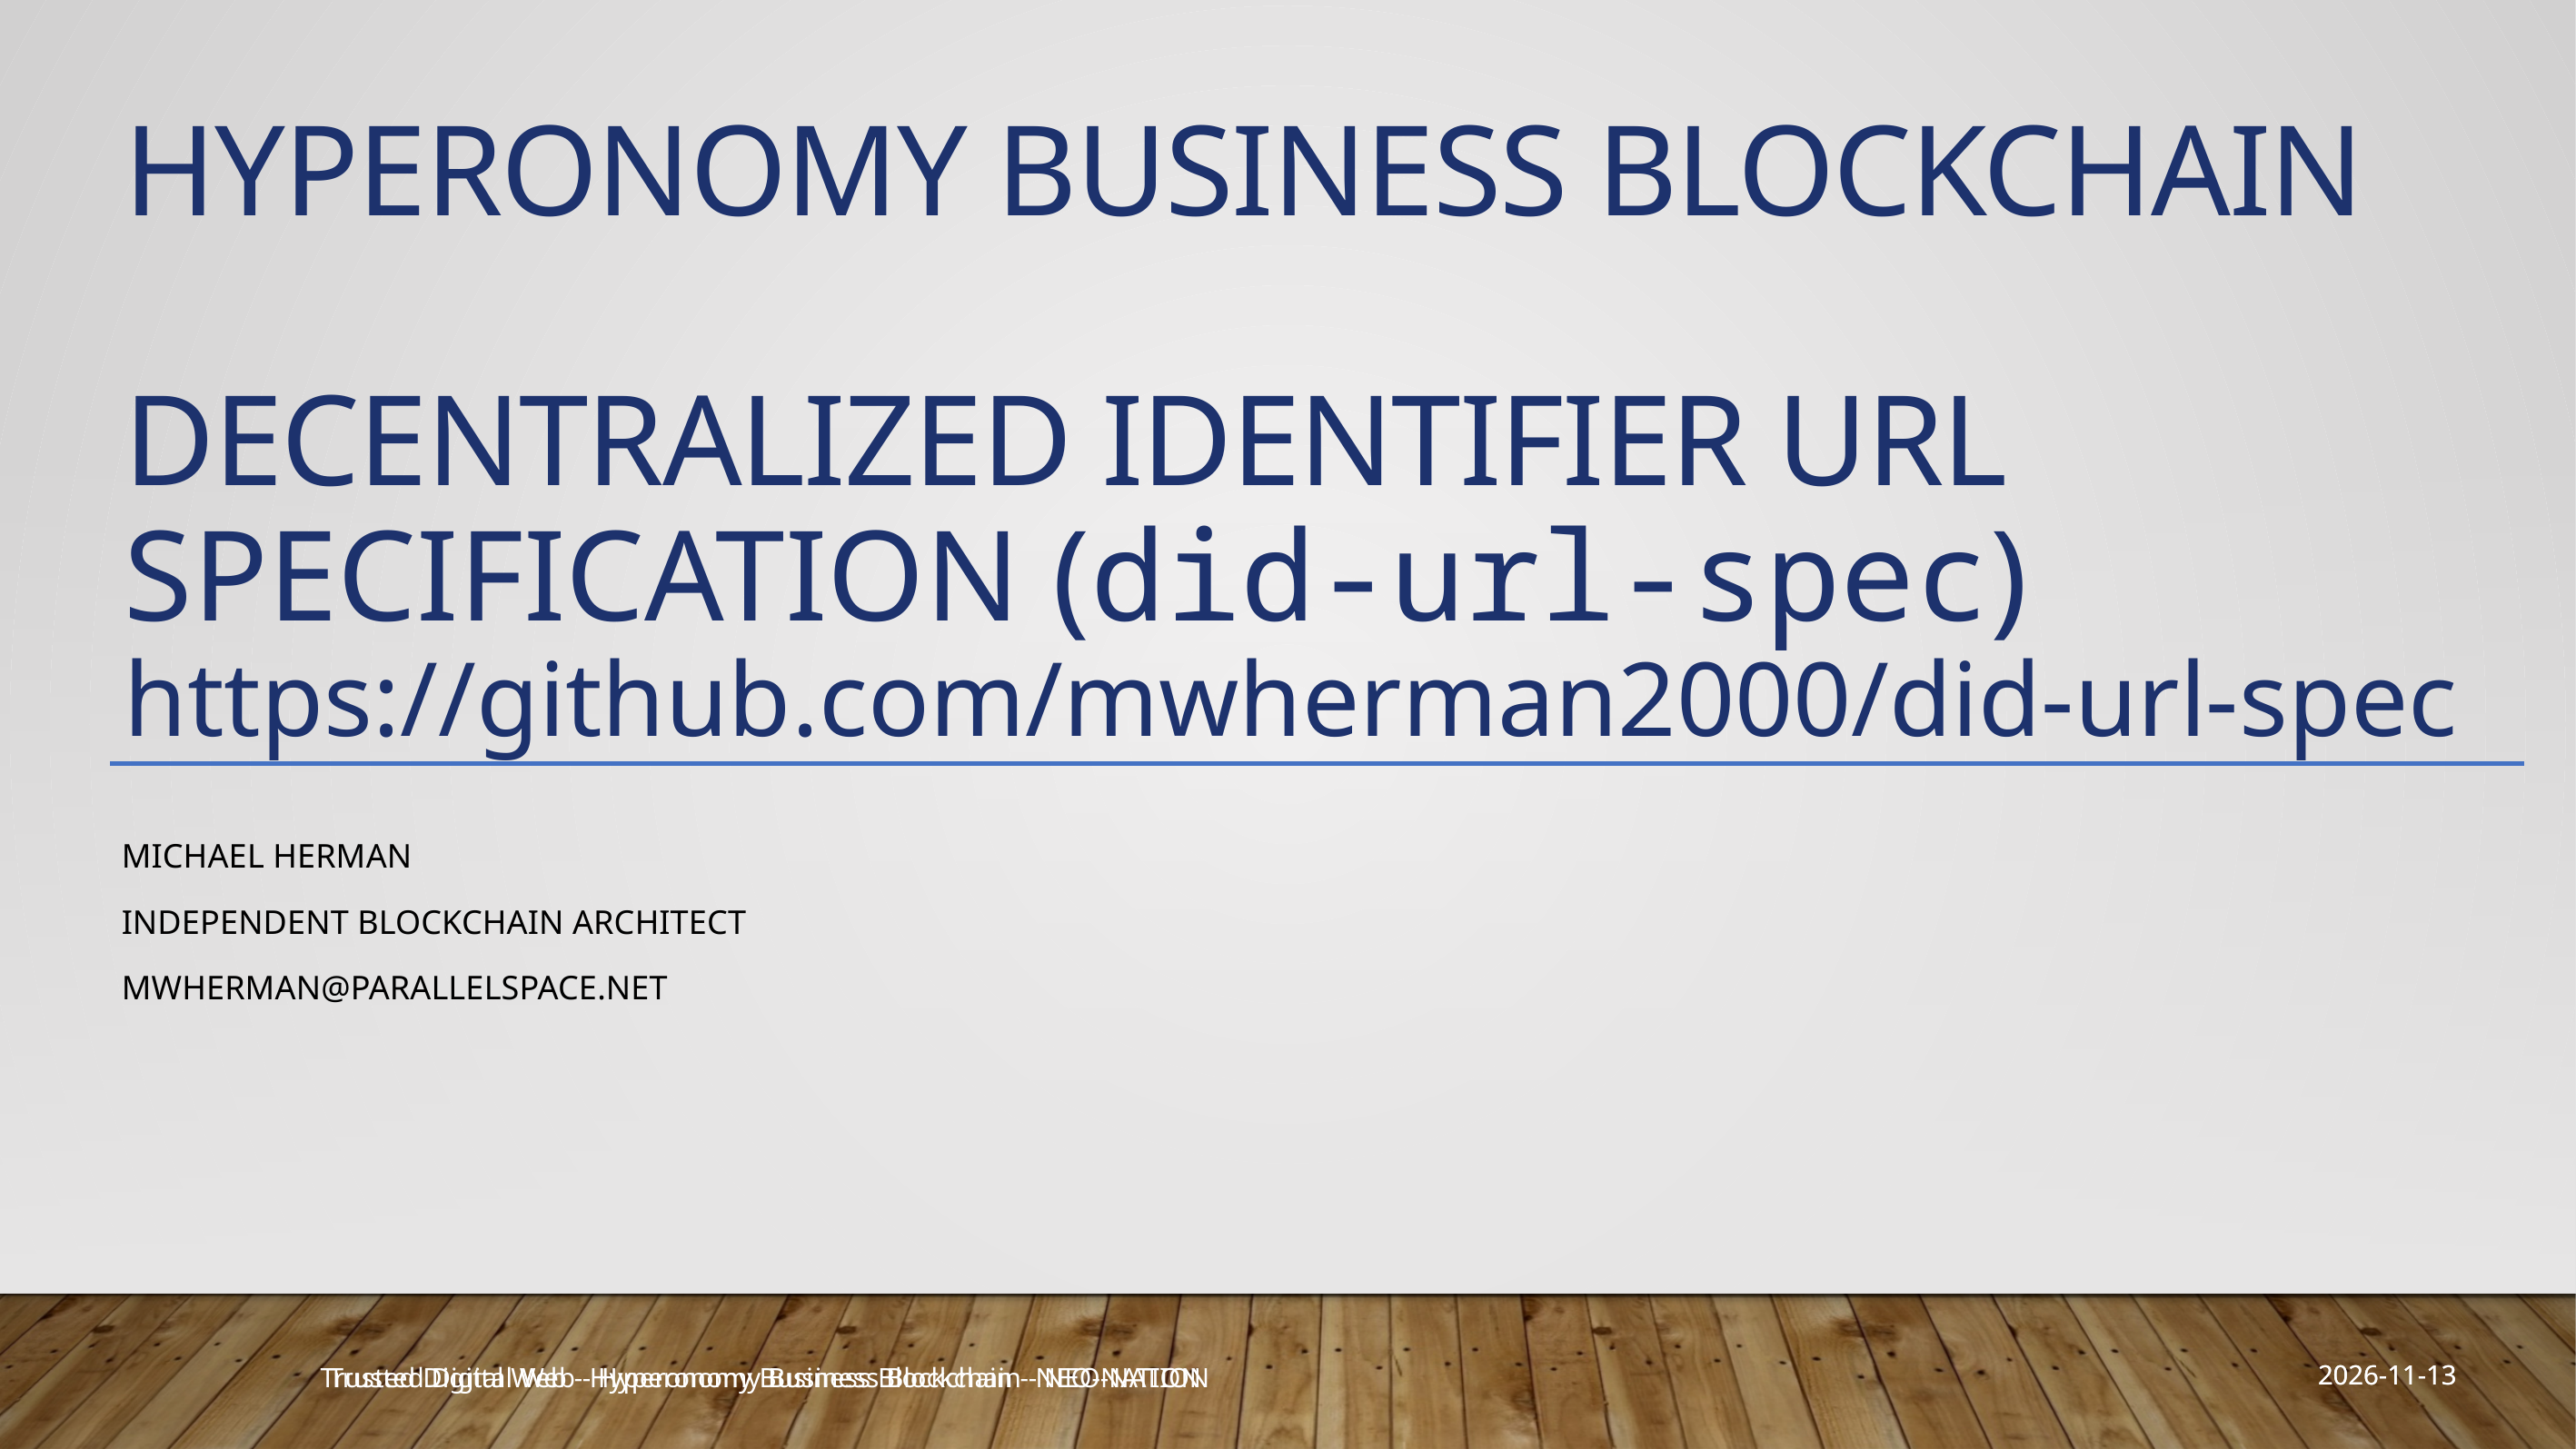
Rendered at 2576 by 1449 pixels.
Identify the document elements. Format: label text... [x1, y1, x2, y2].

picture [0, 1294, 2576, 1449]
title Hyperonomy Business Blockchain Decentralized Identifier URL Specification (did-url-spec) https://github.com/mwherman2000/did-url-spec [110, 78, 2576, 759]
subtitle Michael Herman Independent Blockchain Architect mwherman@parallelspace.net [107, 814, 2336, 1021]
footer Trusted Digital Web - Hyperonomy Business Blockchain - NEO-NATION [306, 1344, 1535, 1409]
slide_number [1596, 1344, 2471, 1409]
